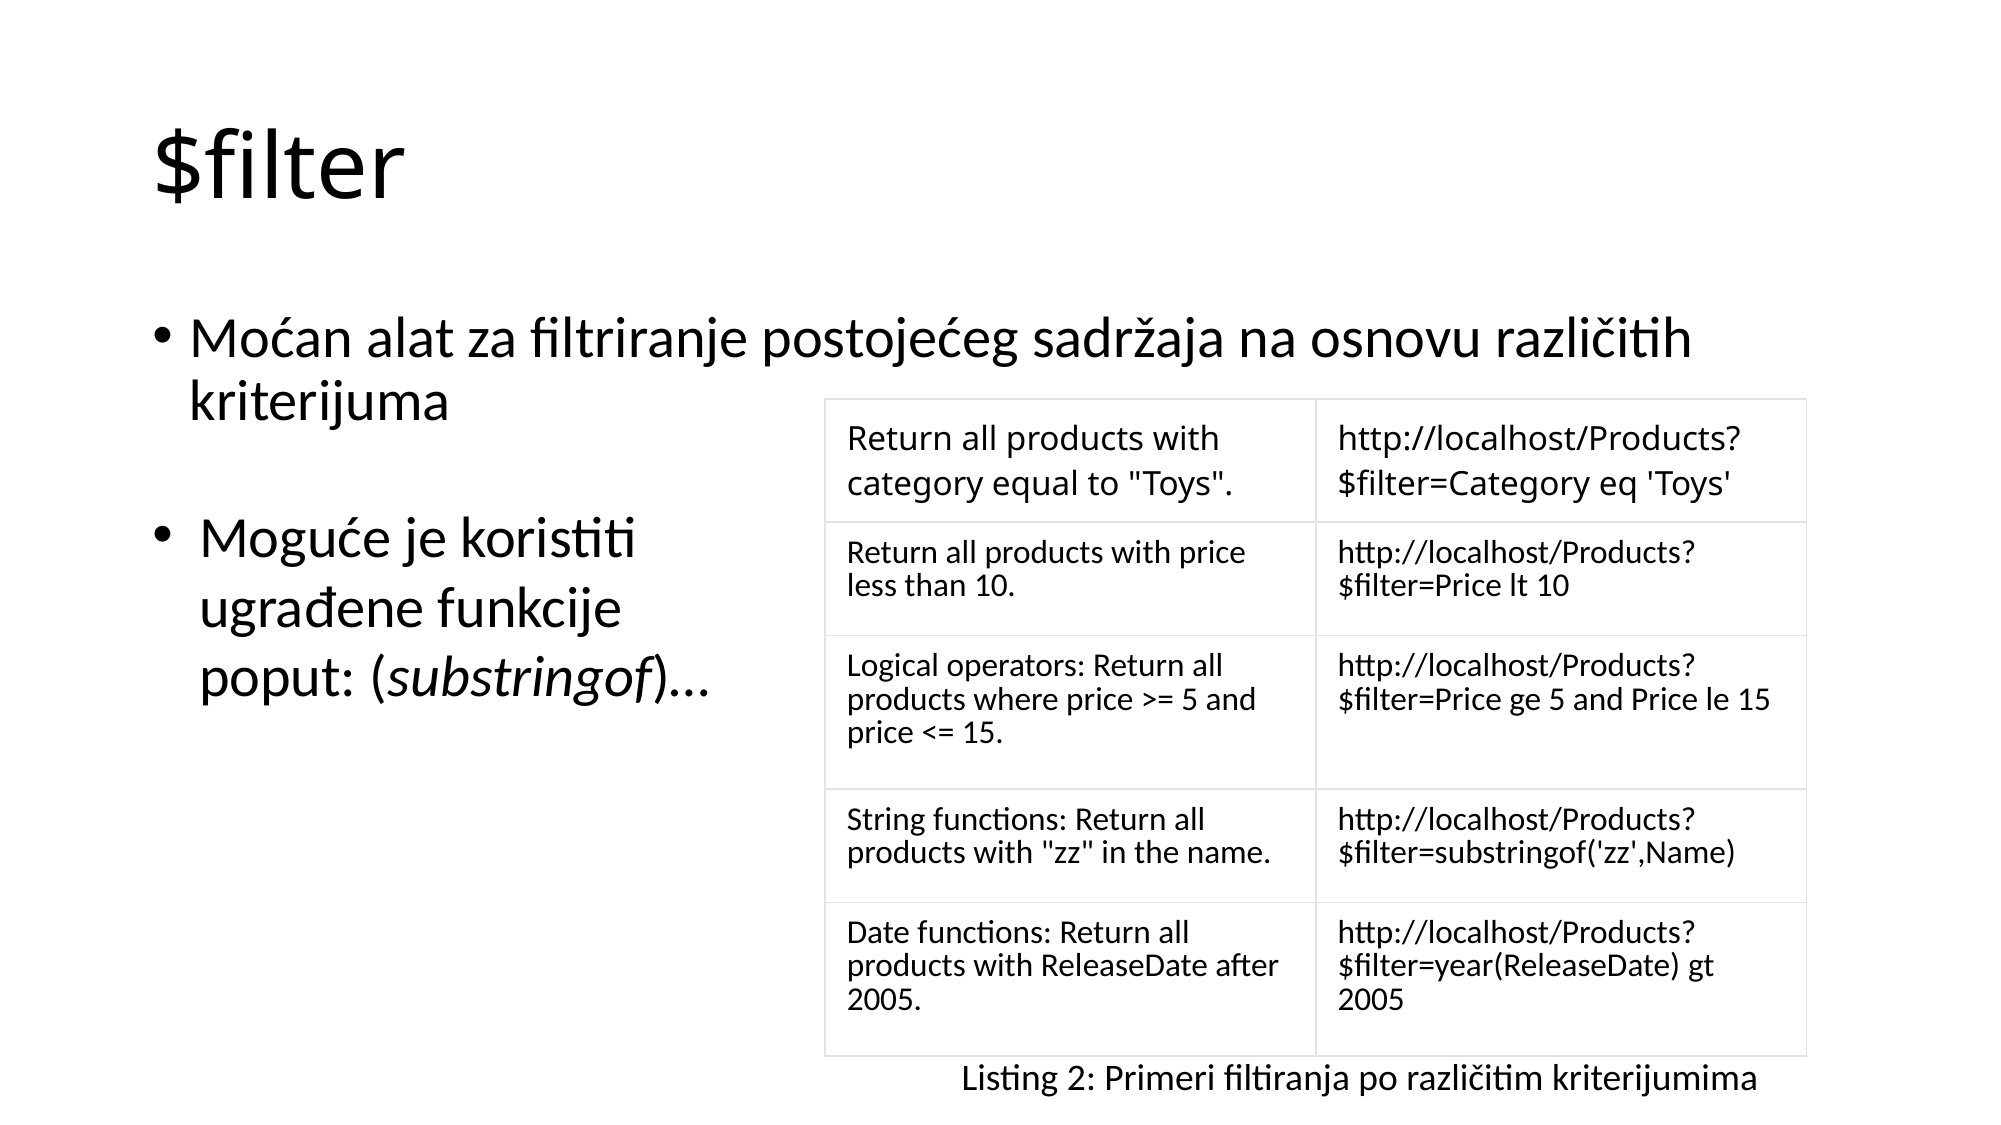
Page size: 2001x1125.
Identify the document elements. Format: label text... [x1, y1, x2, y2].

table_cell Date functions: Return all products with ReleaseDate after 2005. [826, 903, 1315, 1055]
table_cell Logical operators: Return all products where price >= 5 and price <= 15. [826, 636, 1315, 788]
text_box Moguće je koristiti ugrađene funkcije poput: (substringof)… [137, 491, 762, 716]
table_header http://localhost/Products?$filter=Category eq 'Toys' [1317, 400, 1806, 521]
table_cell http://localhost/Products?$filter=Price lt 10 [1317, 523, 1806, 635]
table_cell http://localhost/Products?$filter=year(ReleaseDate) gt 2005 [1317, 903, 1806, 1045]
list Moćan alat za filtriranje postojećeg sadržaja na osnovu različitih kriterijuma [137, 299, 1924, 498]
title $filter [137, 59, 1863, 278]
table_cell String functions: Return all products with "zz" in the name. [826, 790, 1315, 902]
table_cell http://localhost/Products?$filter=substringof('zz',Name) [1317, 790, 1806, 902]
table_cell Return all products with price less than 10. [826, 523, 1315, 635]
table_header Return all products with category equal to "Toys". [826, 400, 1315, 521]
text_box Listing 2: Primeri filtiranja po različitim kriterijumima [946, 1045, 1826, 1106]
table_cell http://localhost/Products?$filter=Price ge 5 and Price le 15 [1317, 636, 1806, 788]
